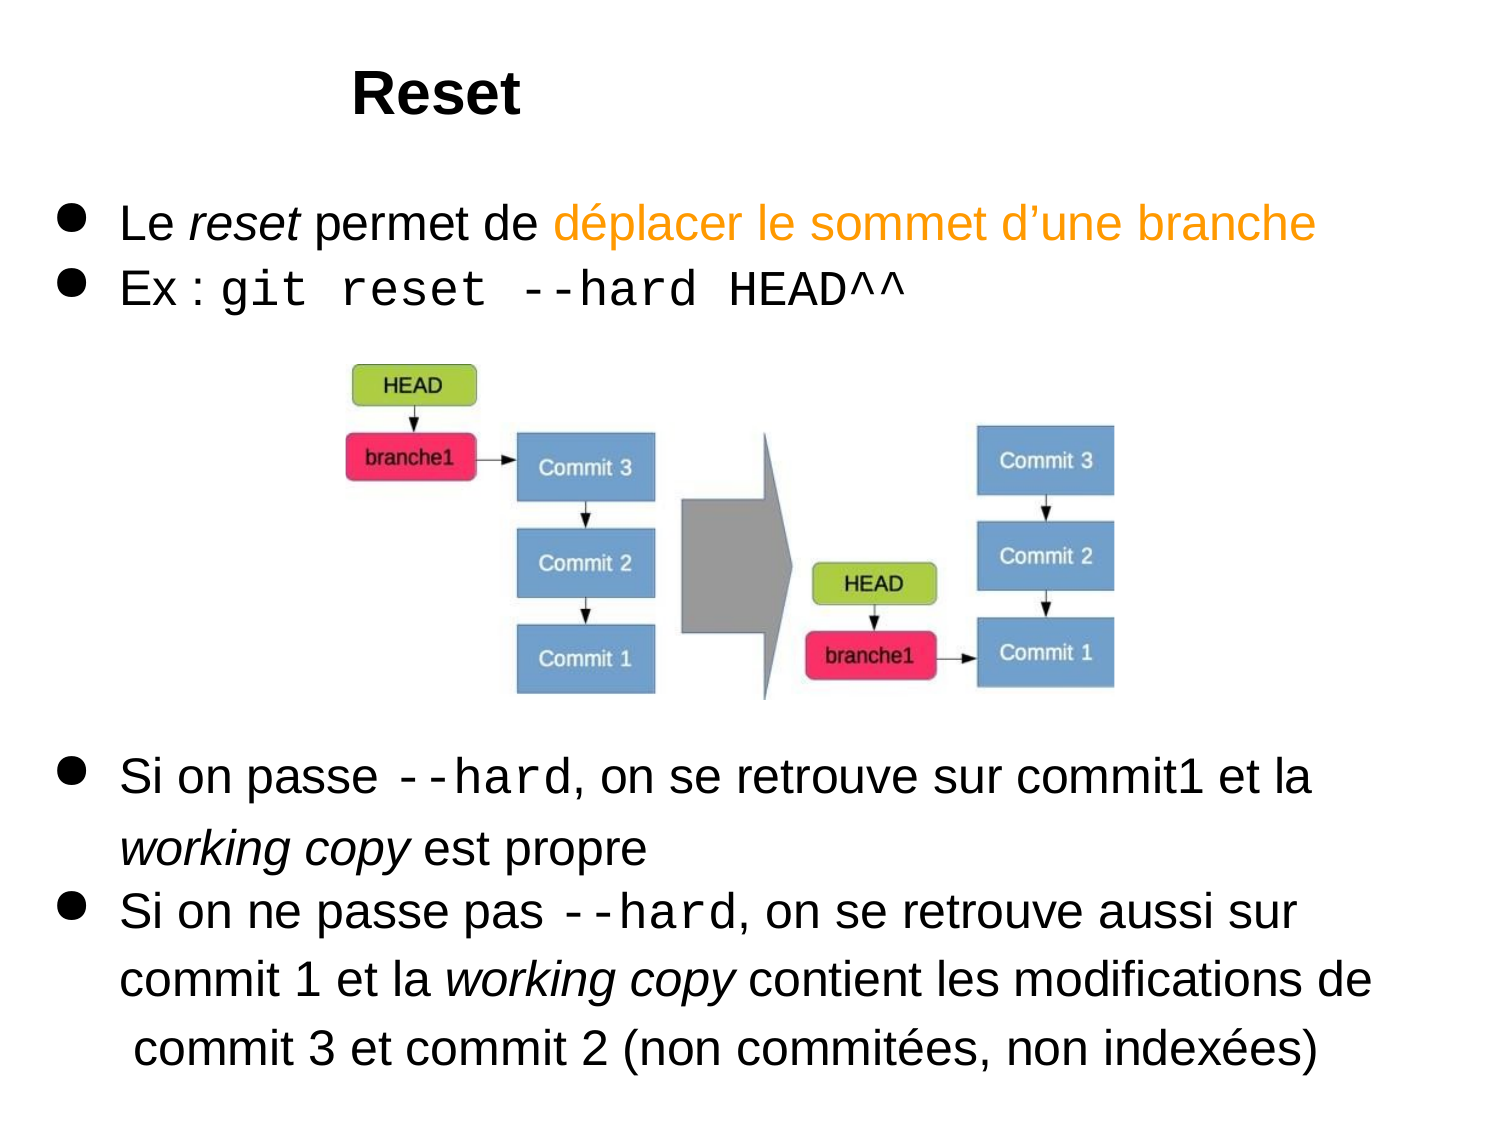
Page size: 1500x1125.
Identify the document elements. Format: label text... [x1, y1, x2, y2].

title Reset [349, 49, 524, 183]
text_box [345, 364, 1115, 700]
text_box Le reset permet de déplacer le sommet d’une branche Ex : git reset --hard HEAD^^ [49, 183, 1319, 316]
text_box Si on passe --hard, on se retrouve sur commit1 et la working copy est propre Si on ne passe pas --hard, on se retrouve aussi sur commit 1 et la working copy contient les modifications de commit 3 et commit 2 (non commitées, non indexées) [49, 729, 1378, 1076]
